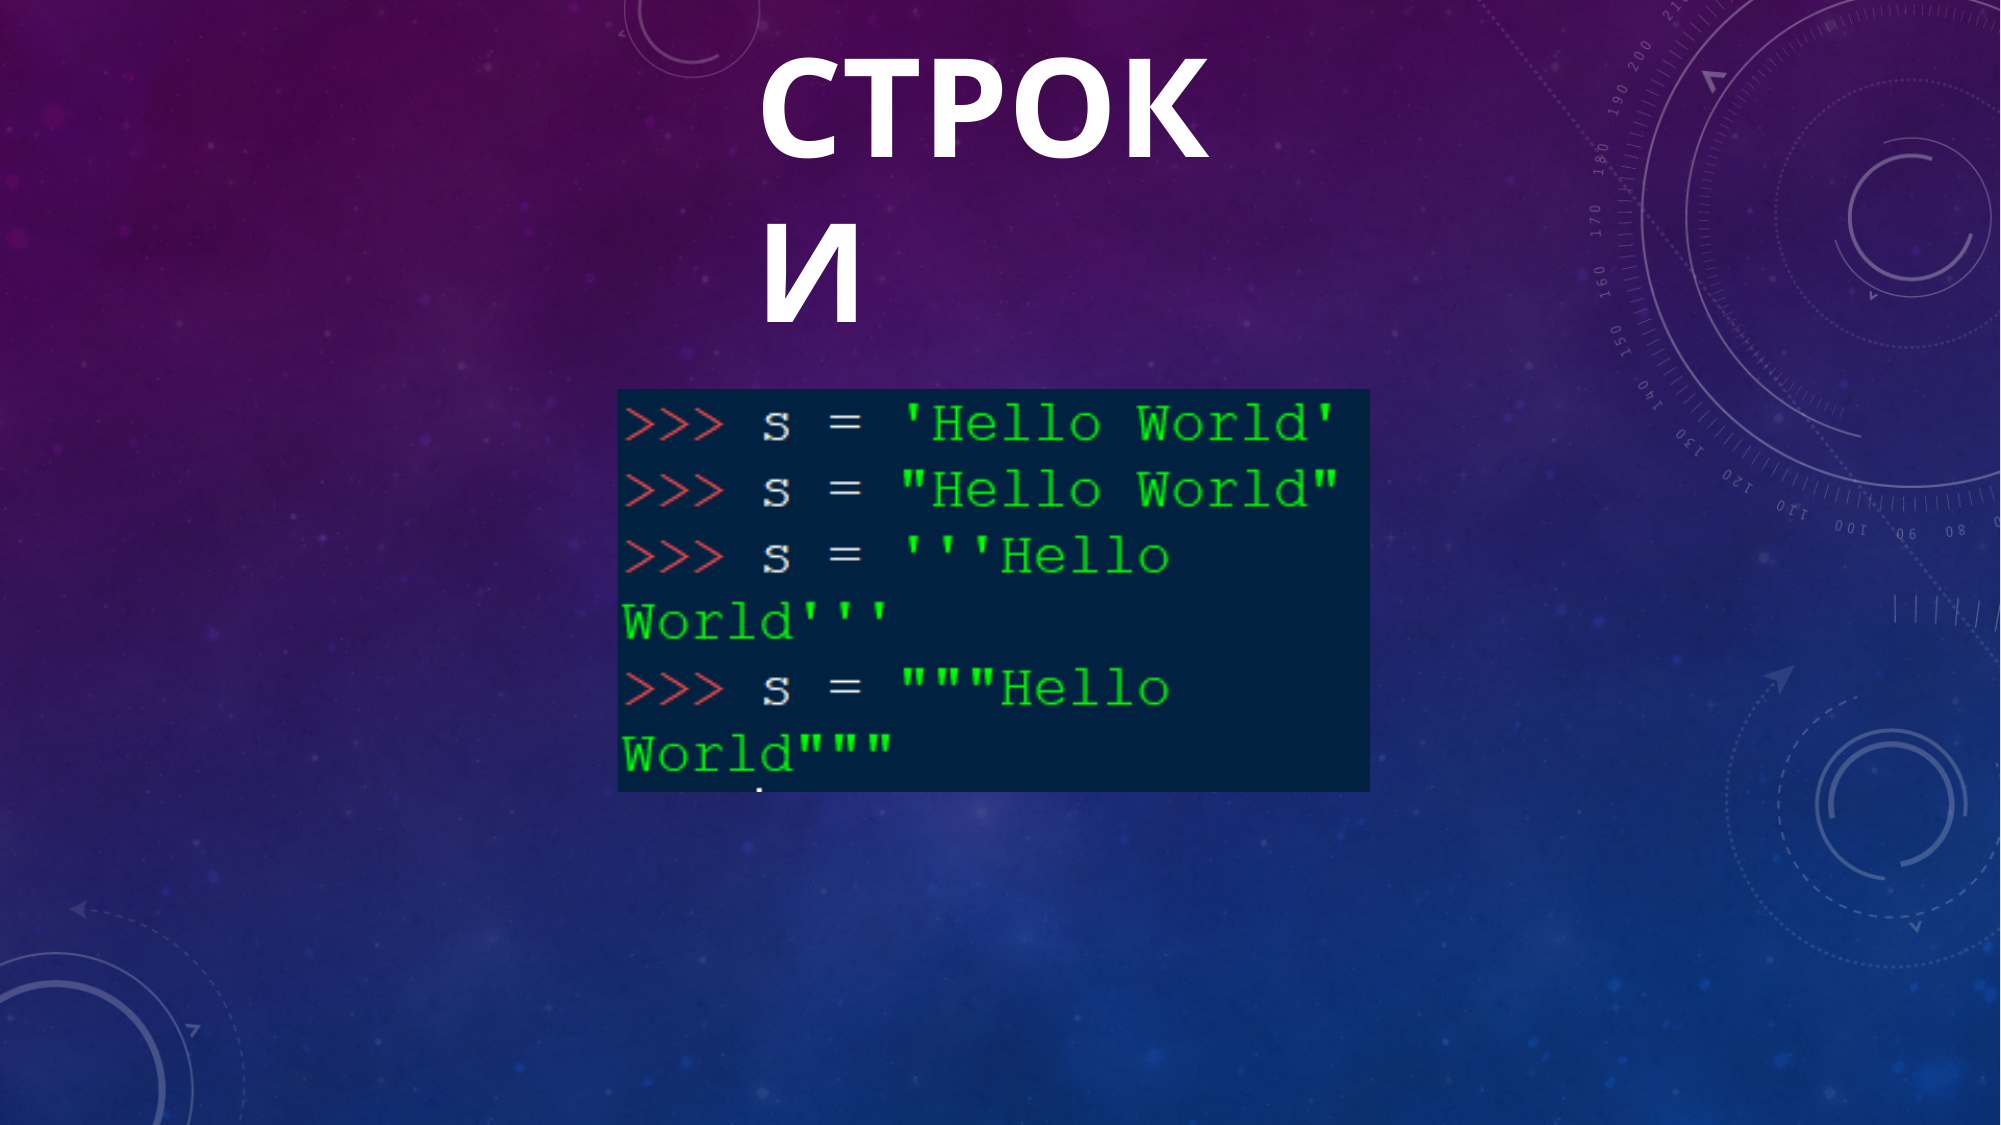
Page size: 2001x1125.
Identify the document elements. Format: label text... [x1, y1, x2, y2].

title Строки [740, 65, 1279, 305]
picture [0, 0, 2001, 1125]
